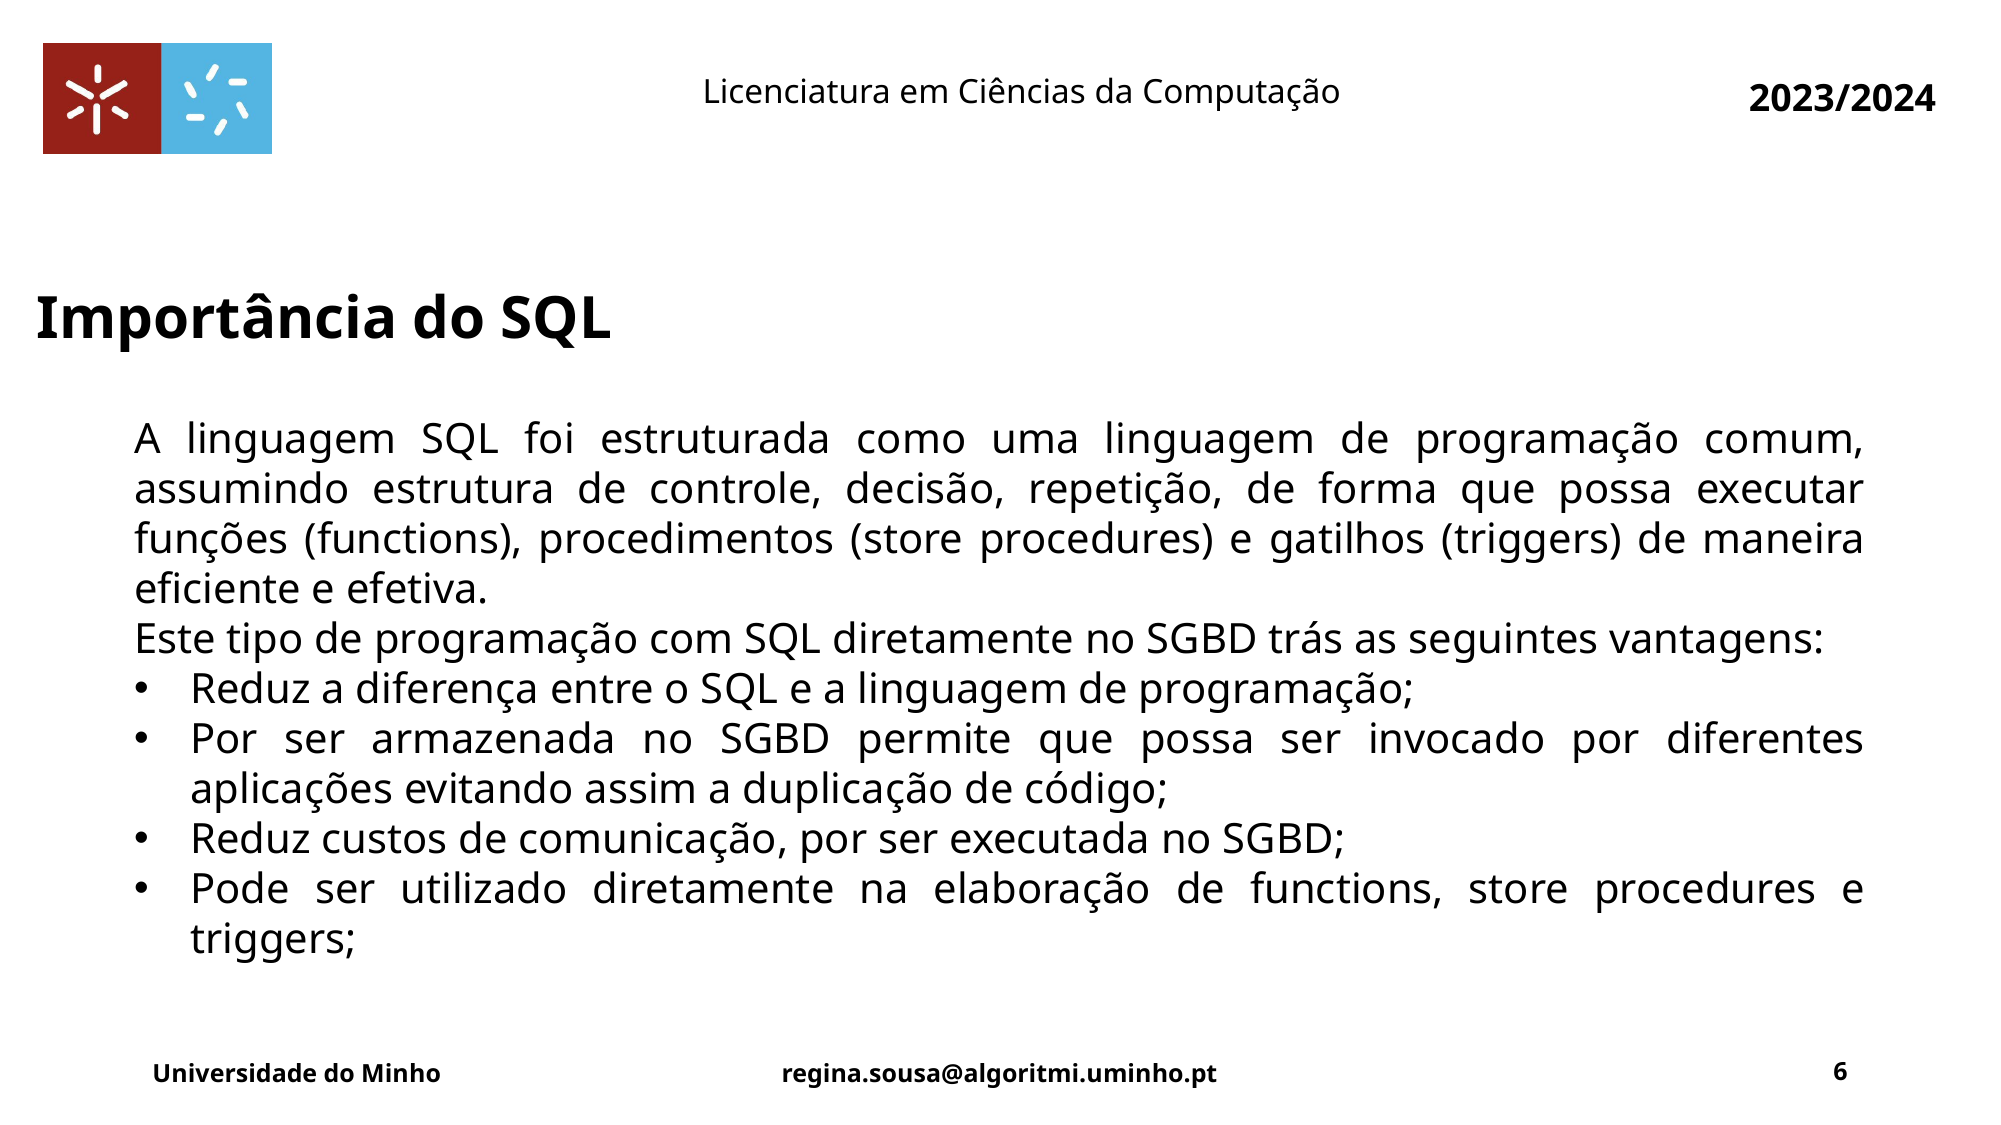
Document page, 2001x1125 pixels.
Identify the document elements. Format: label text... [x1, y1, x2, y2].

text_box Licenciatura em Ciências da Computação [272, 66, 1773, 128]
slide_number 6 [1412, 1042, 1863, 1103]
text_box Importância do SQL [21, 273, 627, 358]
text_box A linguagem SQL foi estruturada como uma linguagem de programação comum, assumindo estrutura de controle, decisão, repetição, de forma que possa executar funções (functions), procedimentos (store procedures) e gatilhos (triggers) de maneira eficiente e efetiva. Este tipo de programação com SQL diretamente no SGBD trás as seguintes vantagens: Reduz a diferença entre o SQL e a linguagem de programação; Por ser armazenada no SGBD permite que possa ser invocado por diferentes aplicações evitando assim a duplicação de código; Reduz custos de comunicação, por ser executada no SGBD; Pode ser utilizado diretamente na elaboração de functions, store procedures e triggers; [119, 404, 1881, 970]
text_box 2023/2024 [1734, 66, 1952, 127]
picture [43, 43, 272, 154]
text_box Universidade do Minho [137, 1042, 813, 1103]
footer regina.sousa@algoritmi.uminho.pt [813, 1042, 1338, 1103]
